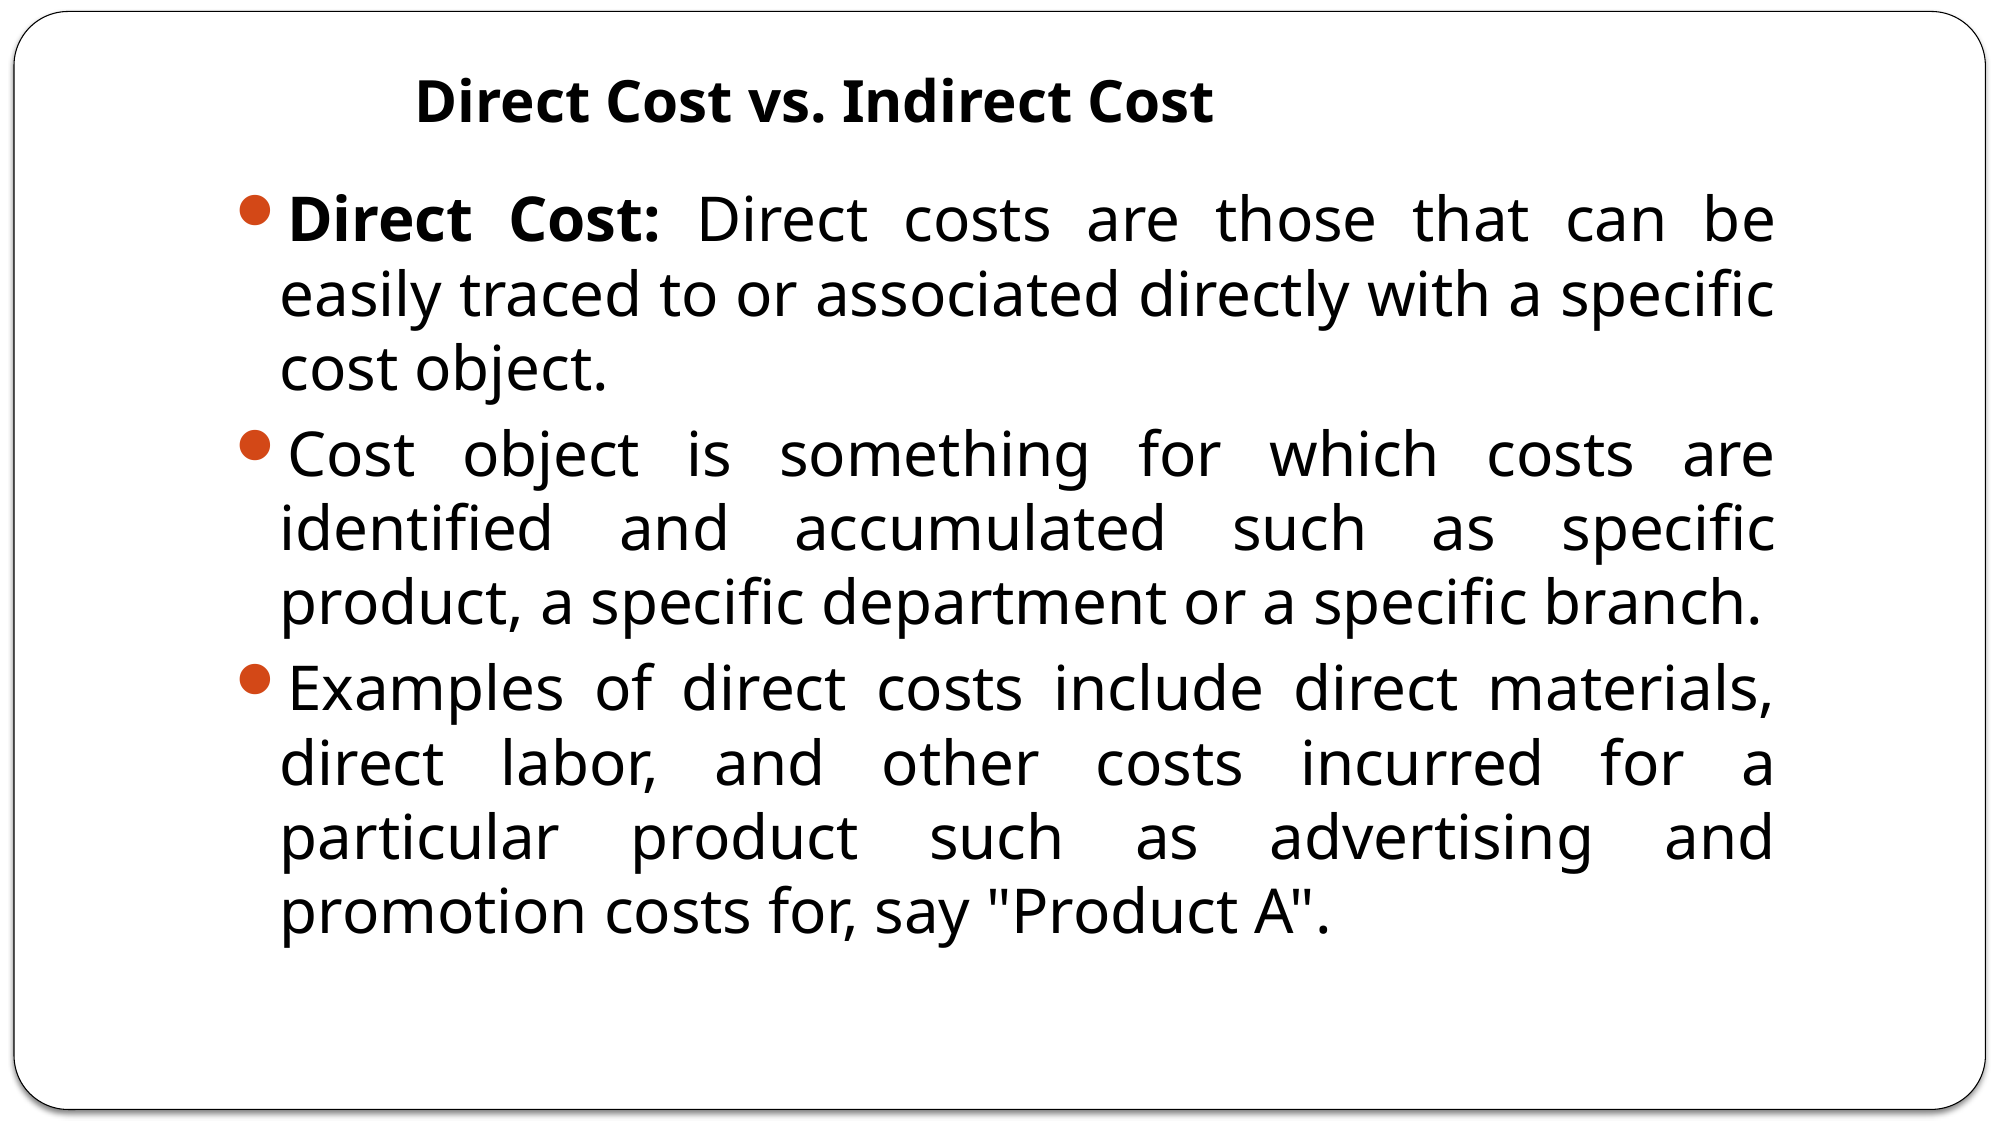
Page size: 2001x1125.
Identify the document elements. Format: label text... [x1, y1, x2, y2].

title Direct Cost vs. Indirect Cost [399, 45, 1675, 149]
list Direct Cost: Direct costs are those that can be easily traced to or associated directly with a specific cost object. Cost object is something for which costs are identified and accumulated such as specific product, a specific department or a specific branch. Examples of direct costs include direct materials, direct labor, and other costs incurred for a particular product such as advertising and promotion costs for, say "Product A". [220, 172, 1792, 1035]
